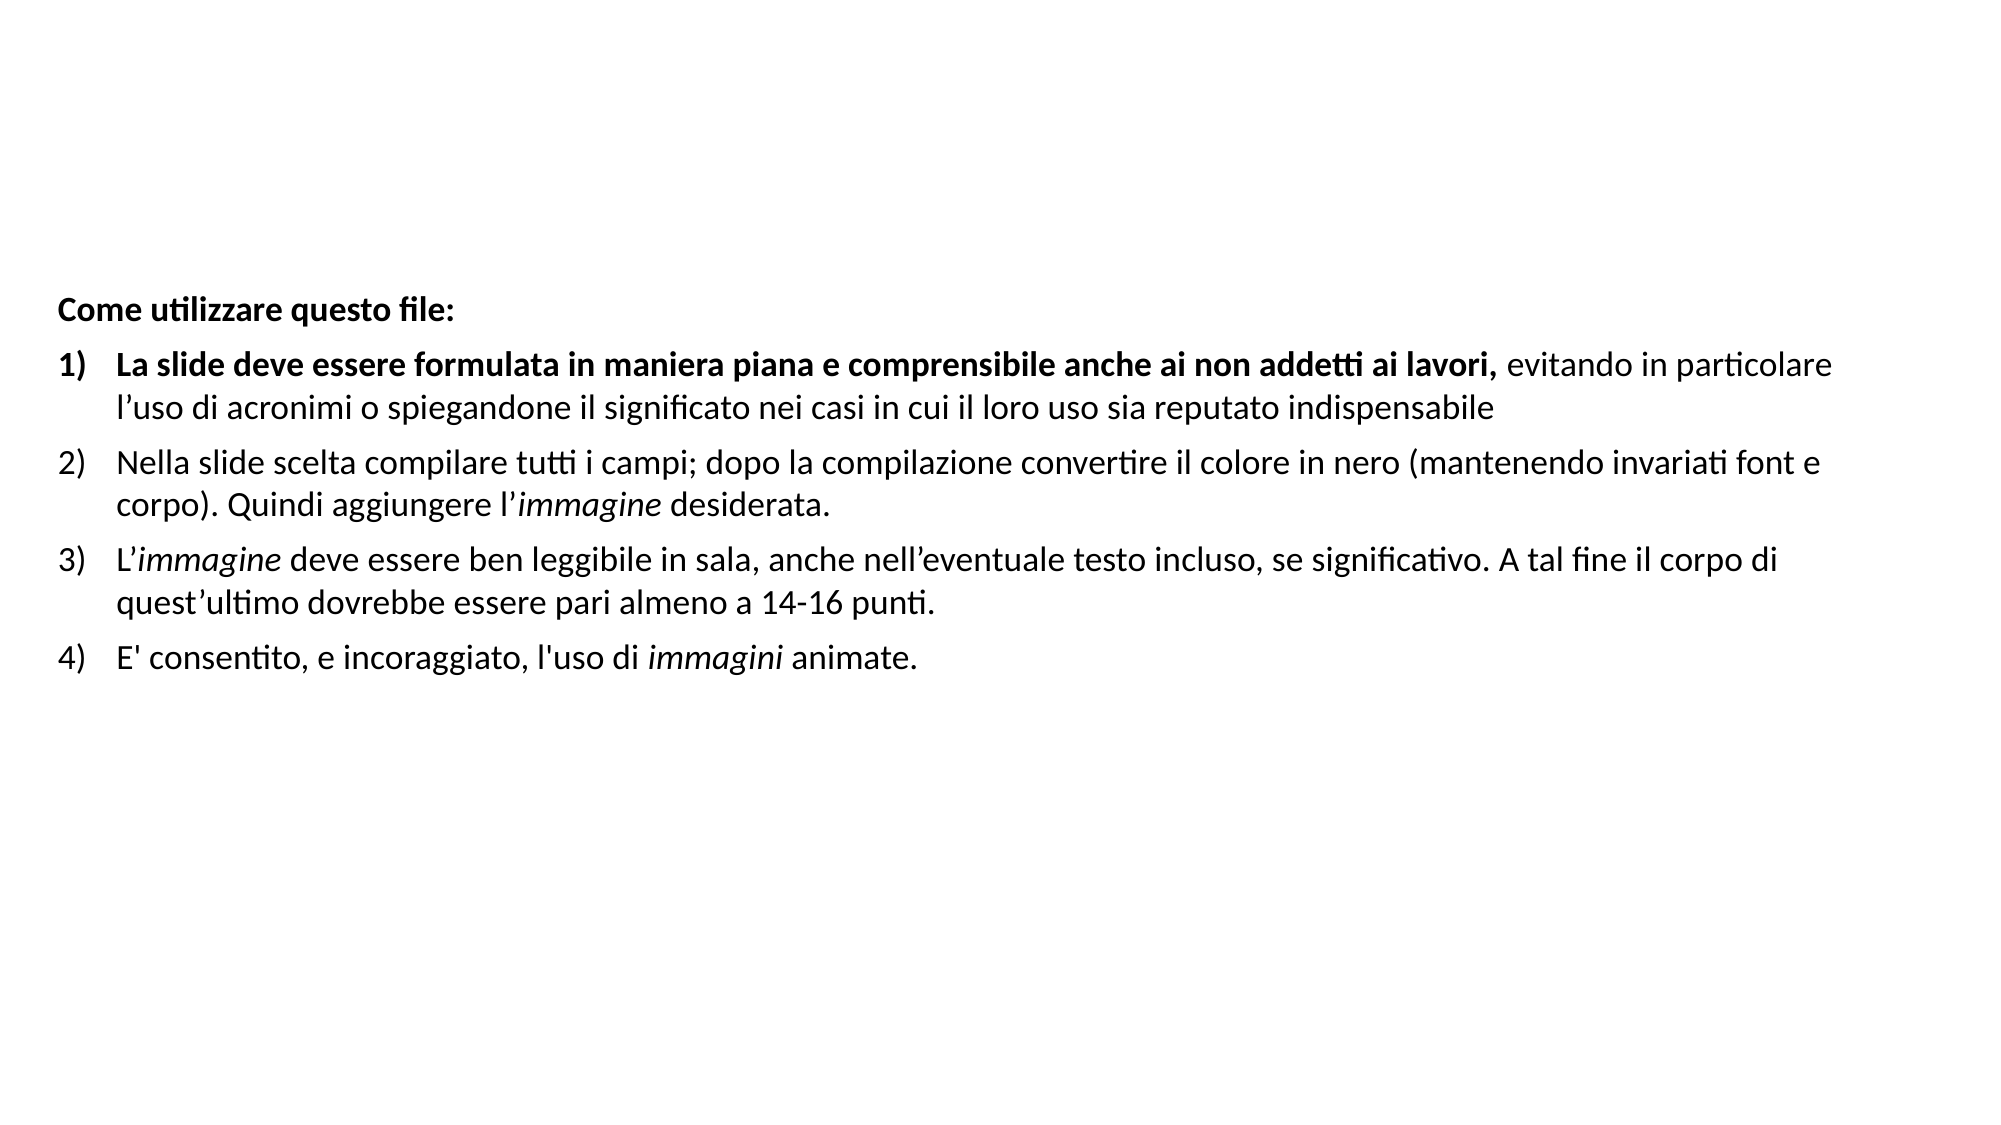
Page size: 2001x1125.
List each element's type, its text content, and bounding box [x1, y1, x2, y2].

text_box Come utilizzare questo file: La slide deve essere formulata in maniera piana e comprensibile anche ai non addetti ai lavori, evitando in particolare l’uso di acronimi o spiegandone il significato nei casi in cui il loro uso sia reputato indispensabile Nella slide scelta compilare tutti i campi; dopo la compilazione convertire il colore in nero (mantenendo invariati font e corpo). Quindi aggiungere l’immagine desiderata. L’immagine deve essere ben leggibile in sala, anche nell’eventuale testo incluso, se significativo. A tal fine il corpo di quest’ultimo dovrebbe essere pari almeno a 14-16 punti. E' consentito, e incoraggiato, l'uso di immagini animate. [43, 278, 1886, 684]
